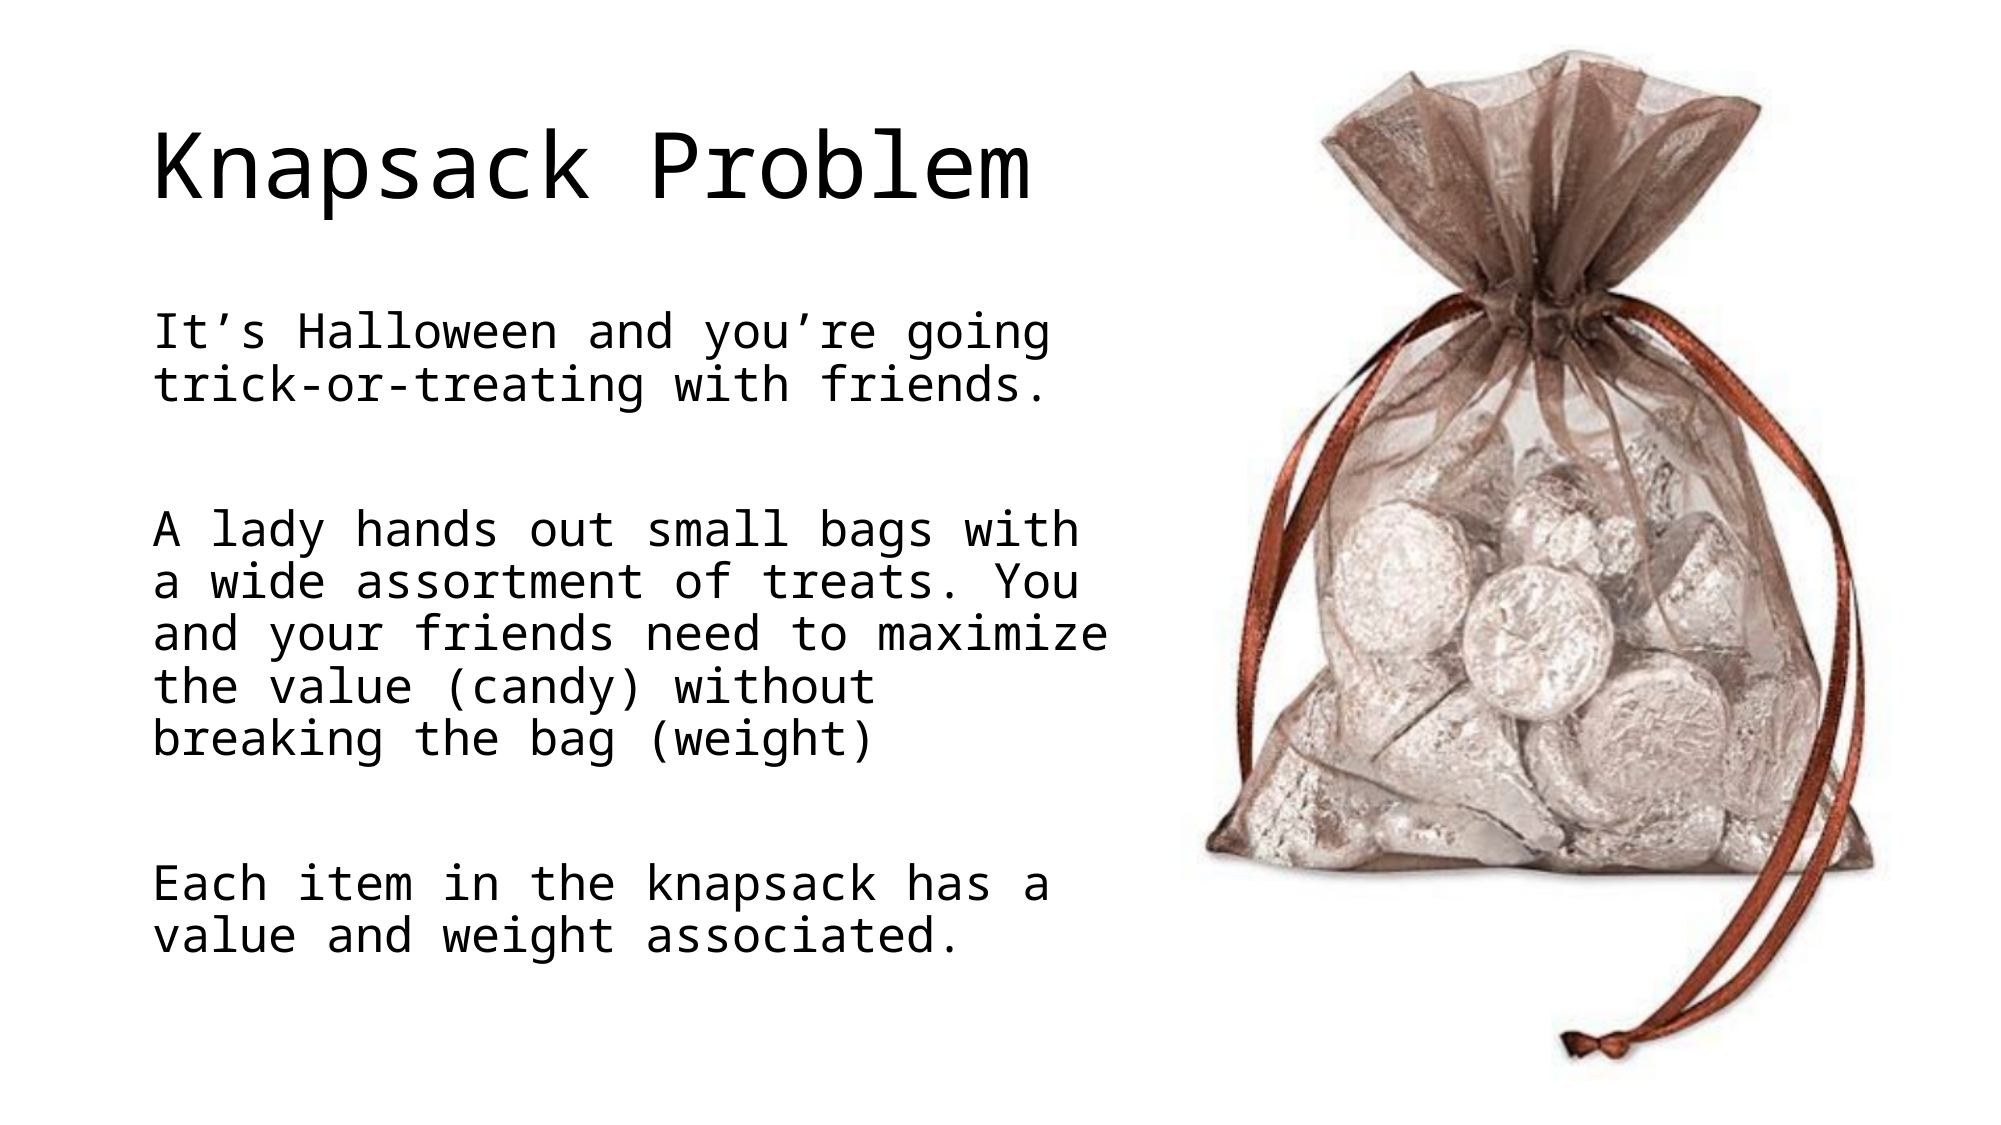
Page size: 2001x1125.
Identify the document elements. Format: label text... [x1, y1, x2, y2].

picture [1152, 44, 1948, 1081]
list It’s Halloween and you’re going trick-or-treating with friends. A lady hands out small bags with a wide assortment of treats. You and your friends need to maximize the value (candy) without breaking the bag (weight) Each item in the knapsack has a value and weight associated. [137, 299, 1152, 1014]
title Knapsack Problem [137, 59, 1152, 278]
